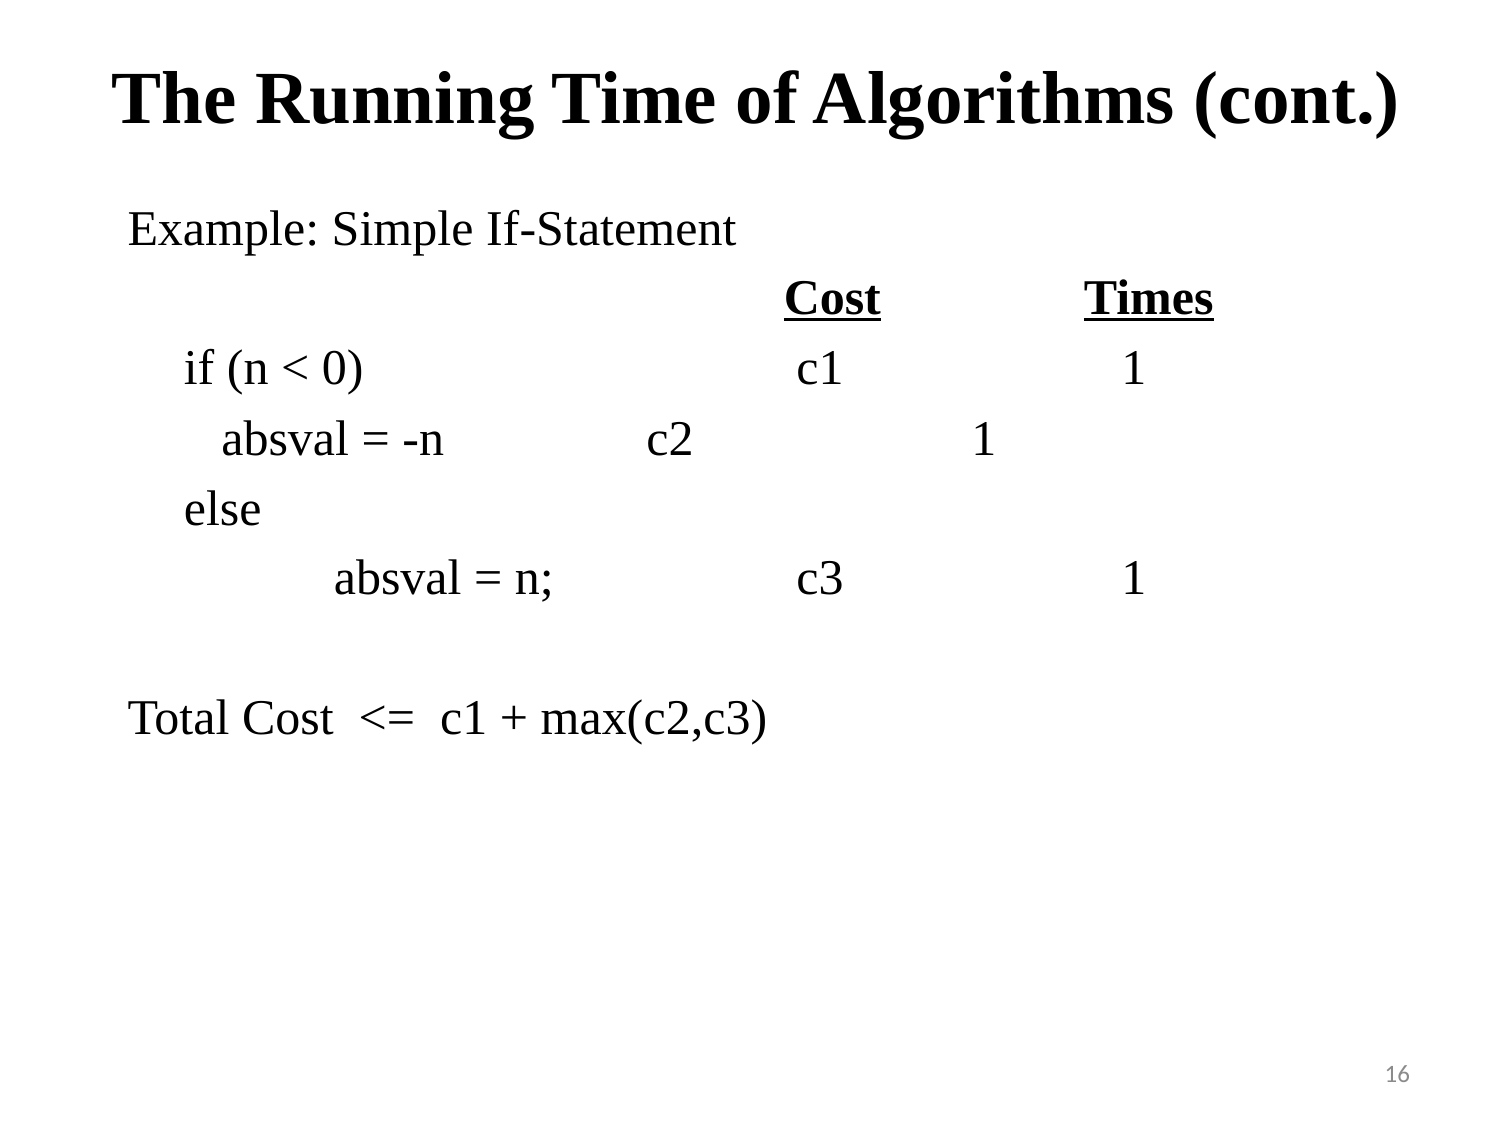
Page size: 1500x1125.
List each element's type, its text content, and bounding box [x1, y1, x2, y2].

slide_number 16 [1074, 1042, 1425, 1103]
title The Running Time of Algorithms (cont.) [50, 50, 1463, 138]
list Example: Simple If-Statement Cost Times if (n < 0) c1 1 absval = -n c2 1 else absval = n; c3 1 Total Cost <= c1 + max(c2,c3) [112, 187, 1388, 1000]
